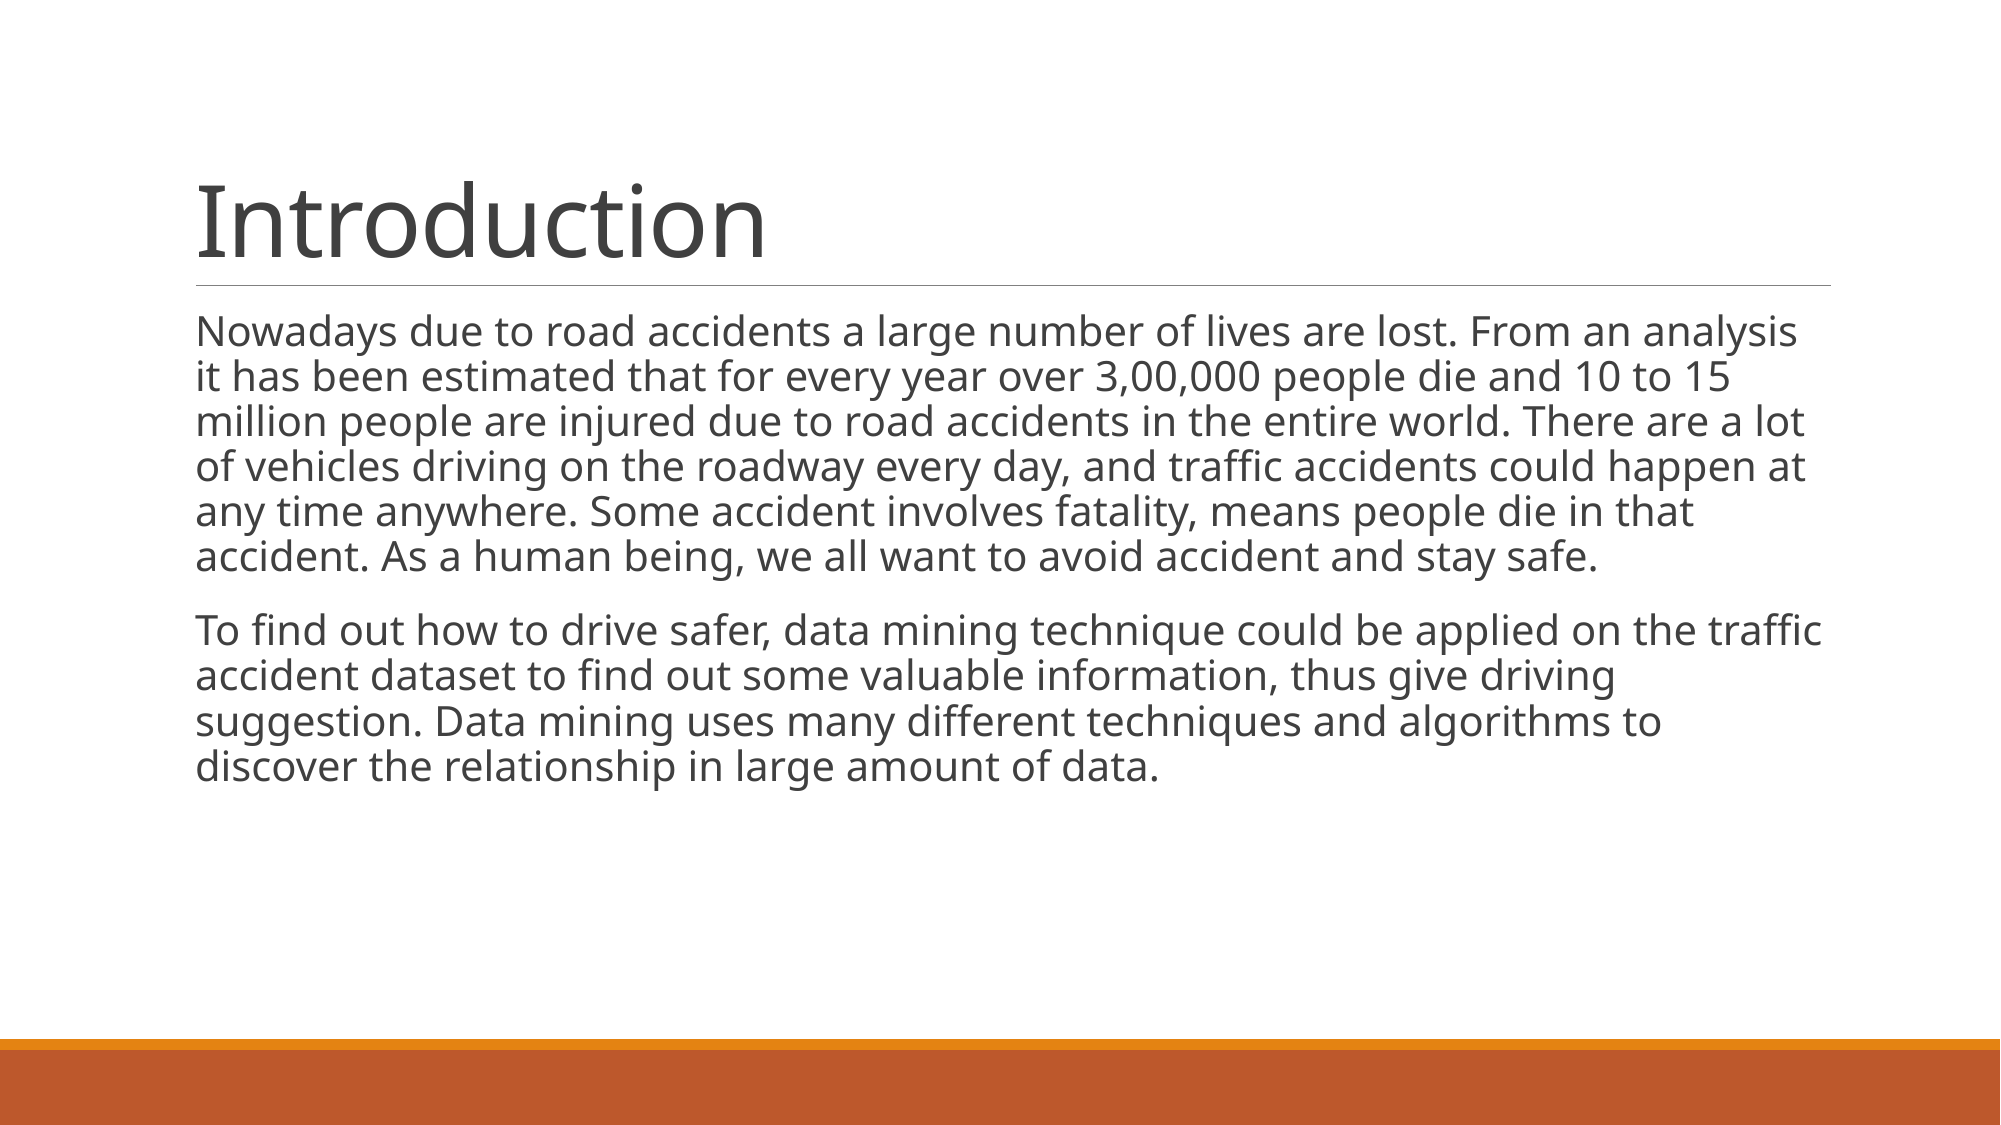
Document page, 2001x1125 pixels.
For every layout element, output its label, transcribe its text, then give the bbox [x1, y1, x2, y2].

list Nowadays due to road accidents a large number of lives are lost. From an analysis it has been estimated that for every year over 3,00,000 people die and 10 to 15 million people are injured due to road accidents in the entire world. There are a lot of vehicles driving on the roadway every day, and traffic accidents could happen at any time anywhere. Some accident involves fatality, means people die in that accident. As a human being, we all want to avoid accident and stay safe. To find out how to drive safer, data mining technique could be applied on the traffic accident dataset to find out some valuable information, thus give driving suggestion. Data mining uses many different techniques and algorithms to discover the relationship in large amount of data. [180, 302, 1830, 963]
title Introduction [180, 47, 1830, 285]
